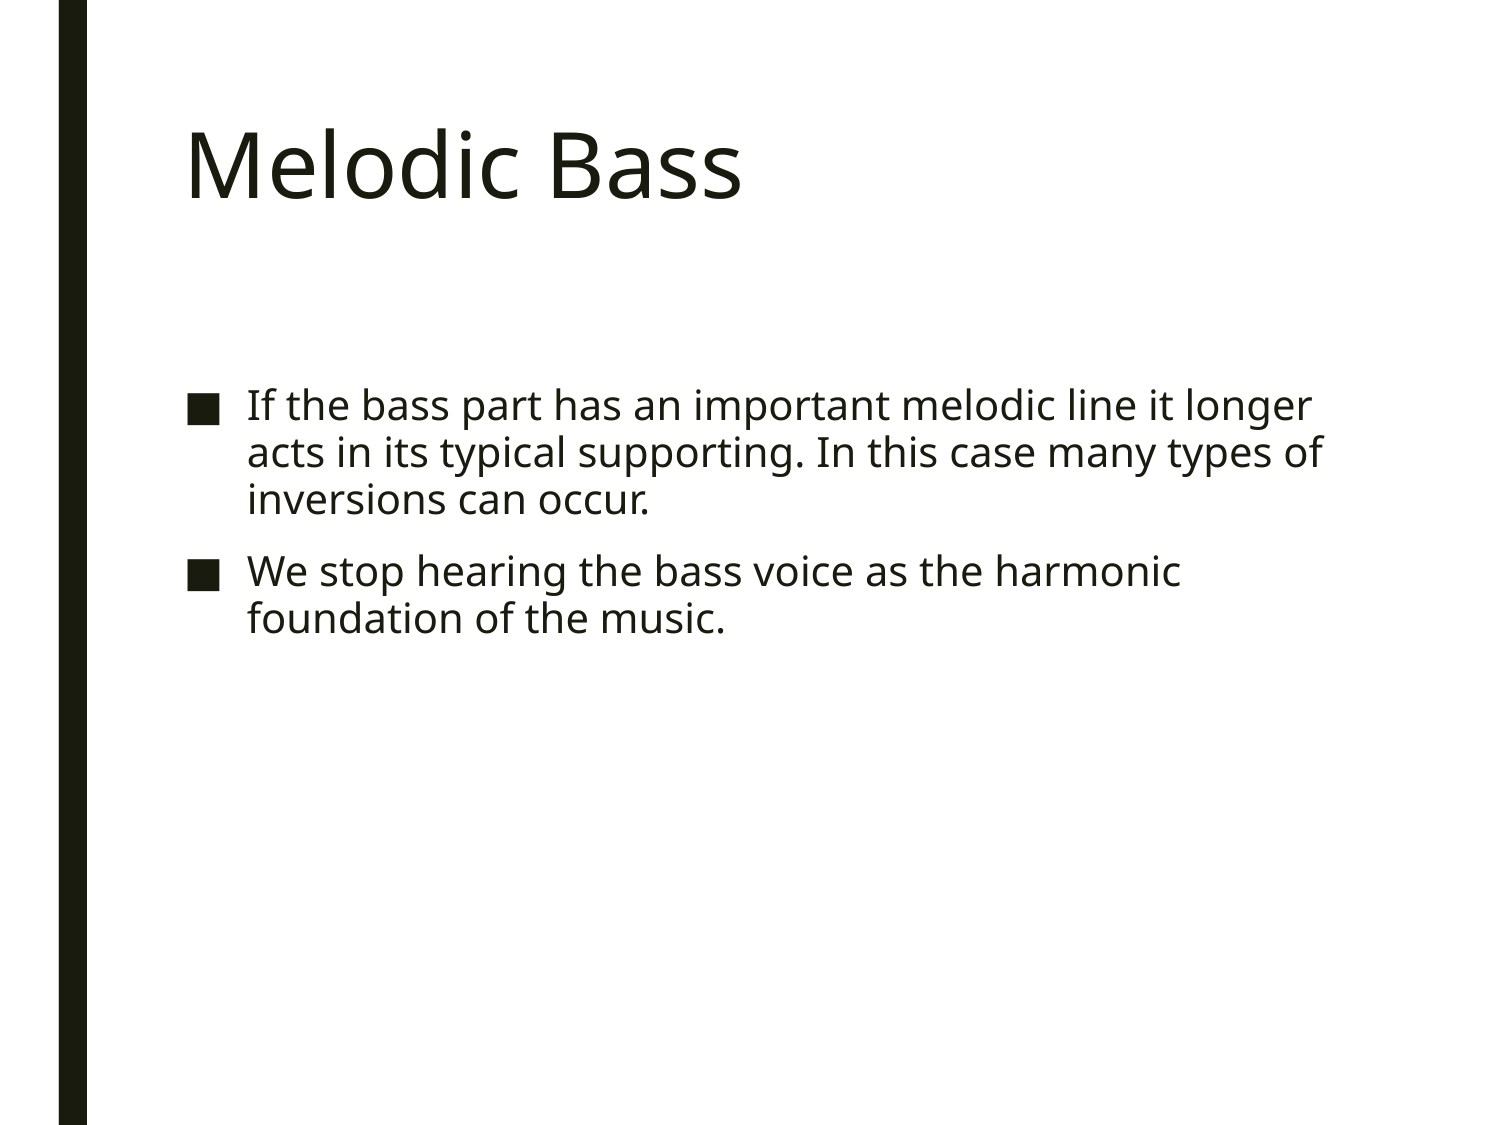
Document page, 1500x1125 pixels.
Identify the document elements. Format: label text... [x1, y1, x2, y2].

title Melodic Bass [168, 112, 1351, 357]
list If the bass part has an important melodic line it longer acts in its typical supporting. In this case many types of inversions can occur. We stop hearing the bass voice as the harmonic foundation of the music. [168, 375, 1351, 963]
